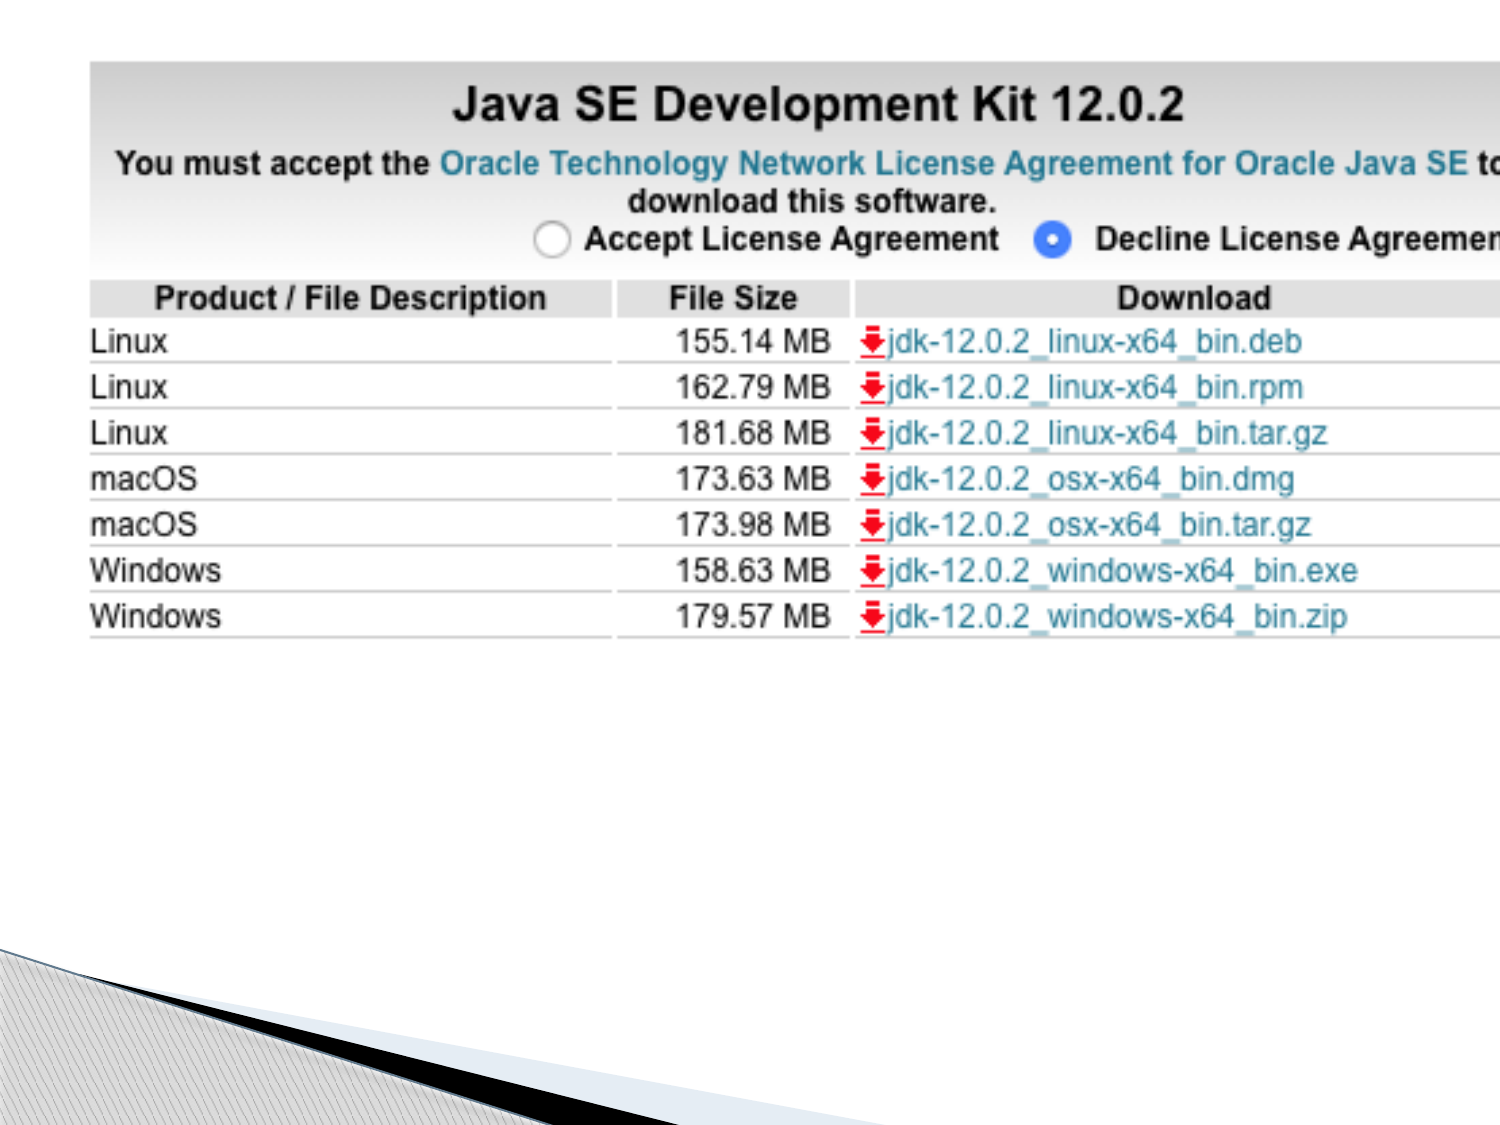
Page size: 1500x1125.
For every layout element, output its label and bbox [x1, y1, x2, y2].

picture [52, 30, 1500, 670]
